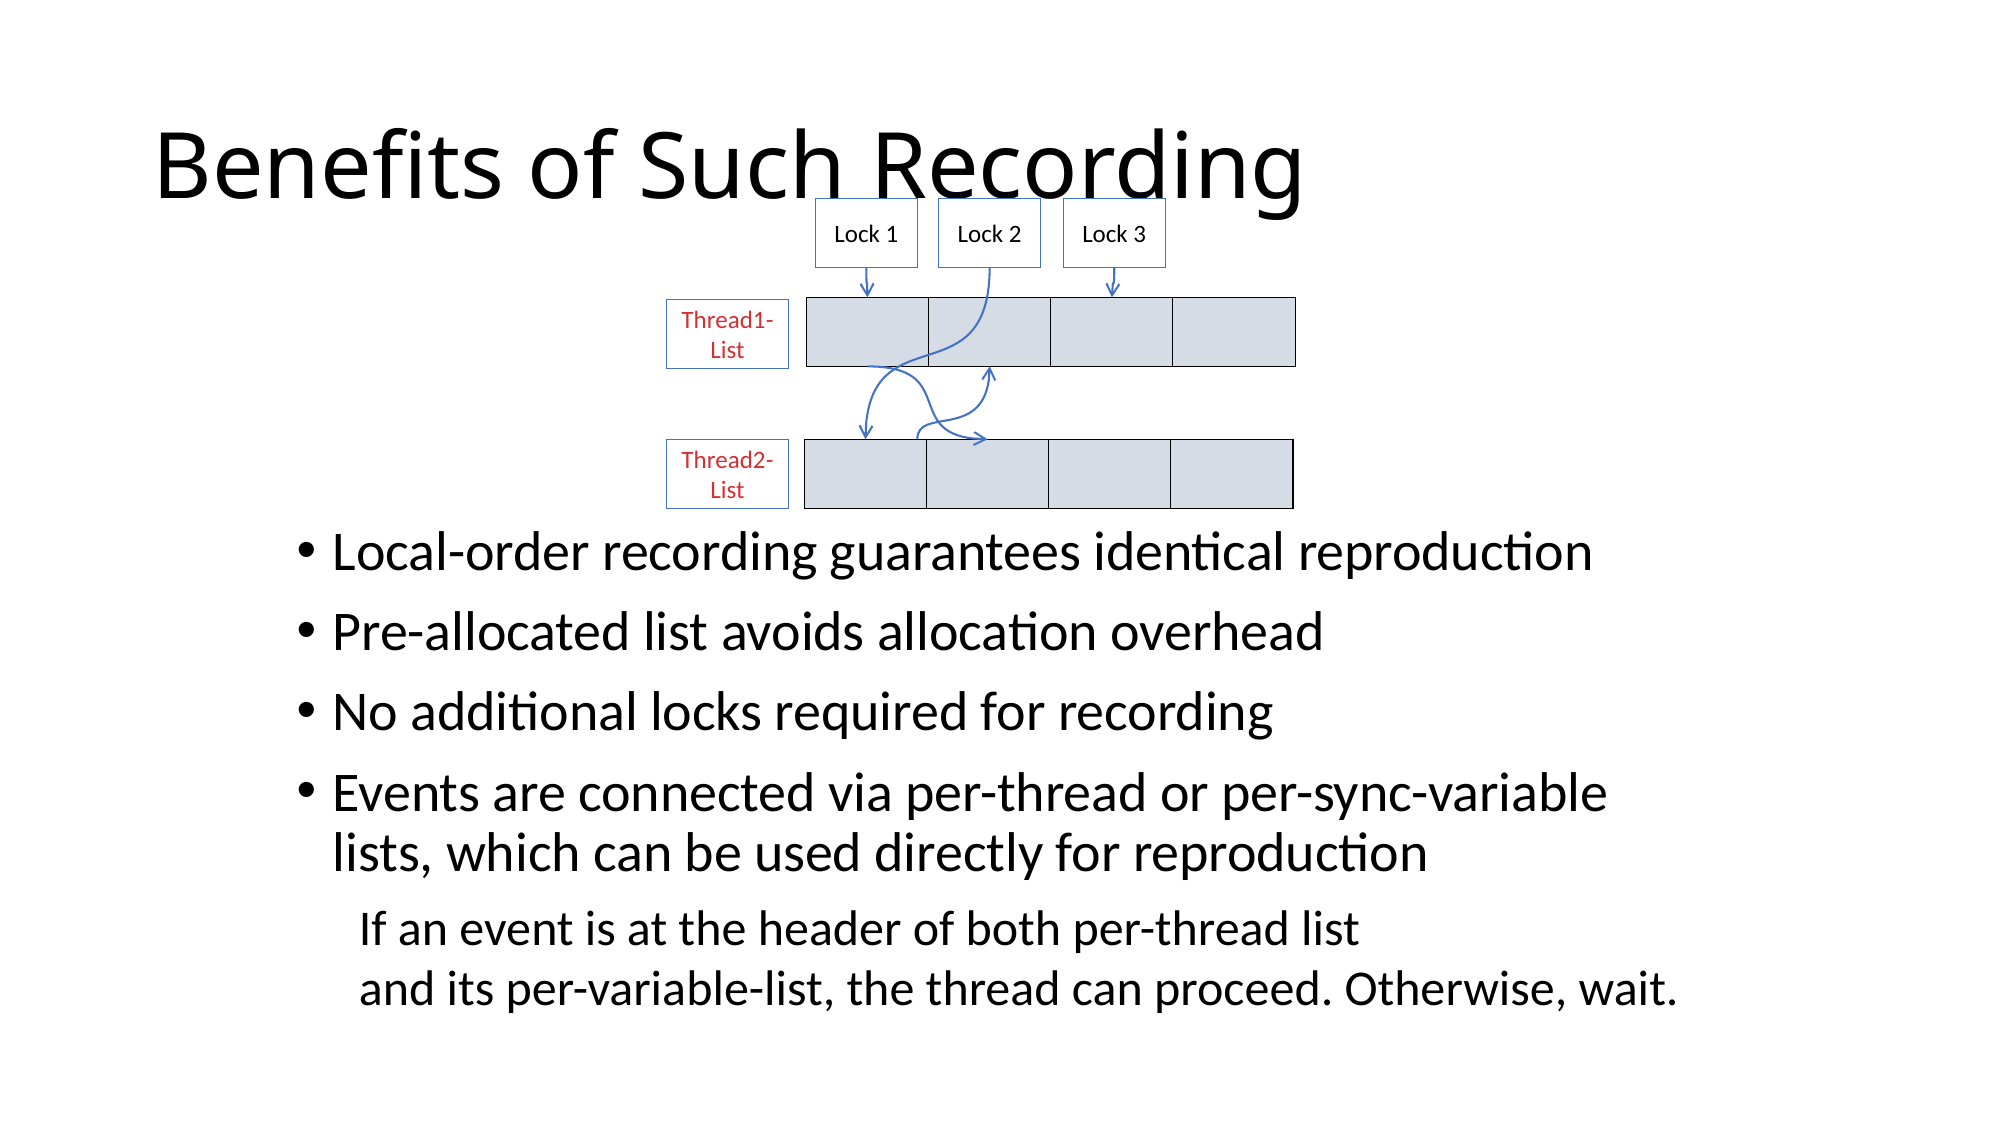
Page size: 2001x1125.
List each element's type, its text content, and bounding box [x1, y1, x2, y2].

list Local-order recording guarantees identical reproduction Pre-allocated list avoids allocation overhead No additional locks required for recording Events are connected via per-thread or per-sync-variable lists, which can be used directly for reproduction [281, 514, 1715, 895]
text_box If an event is at the header of both per-thread list and its per-variable-list, the thread can proceed. Otherwise, wait. [344, 888, 1729, 1023]
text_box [666, 198, 1296, 509]
title Benefits of Such Recording [137, 59, 1863, 278]
